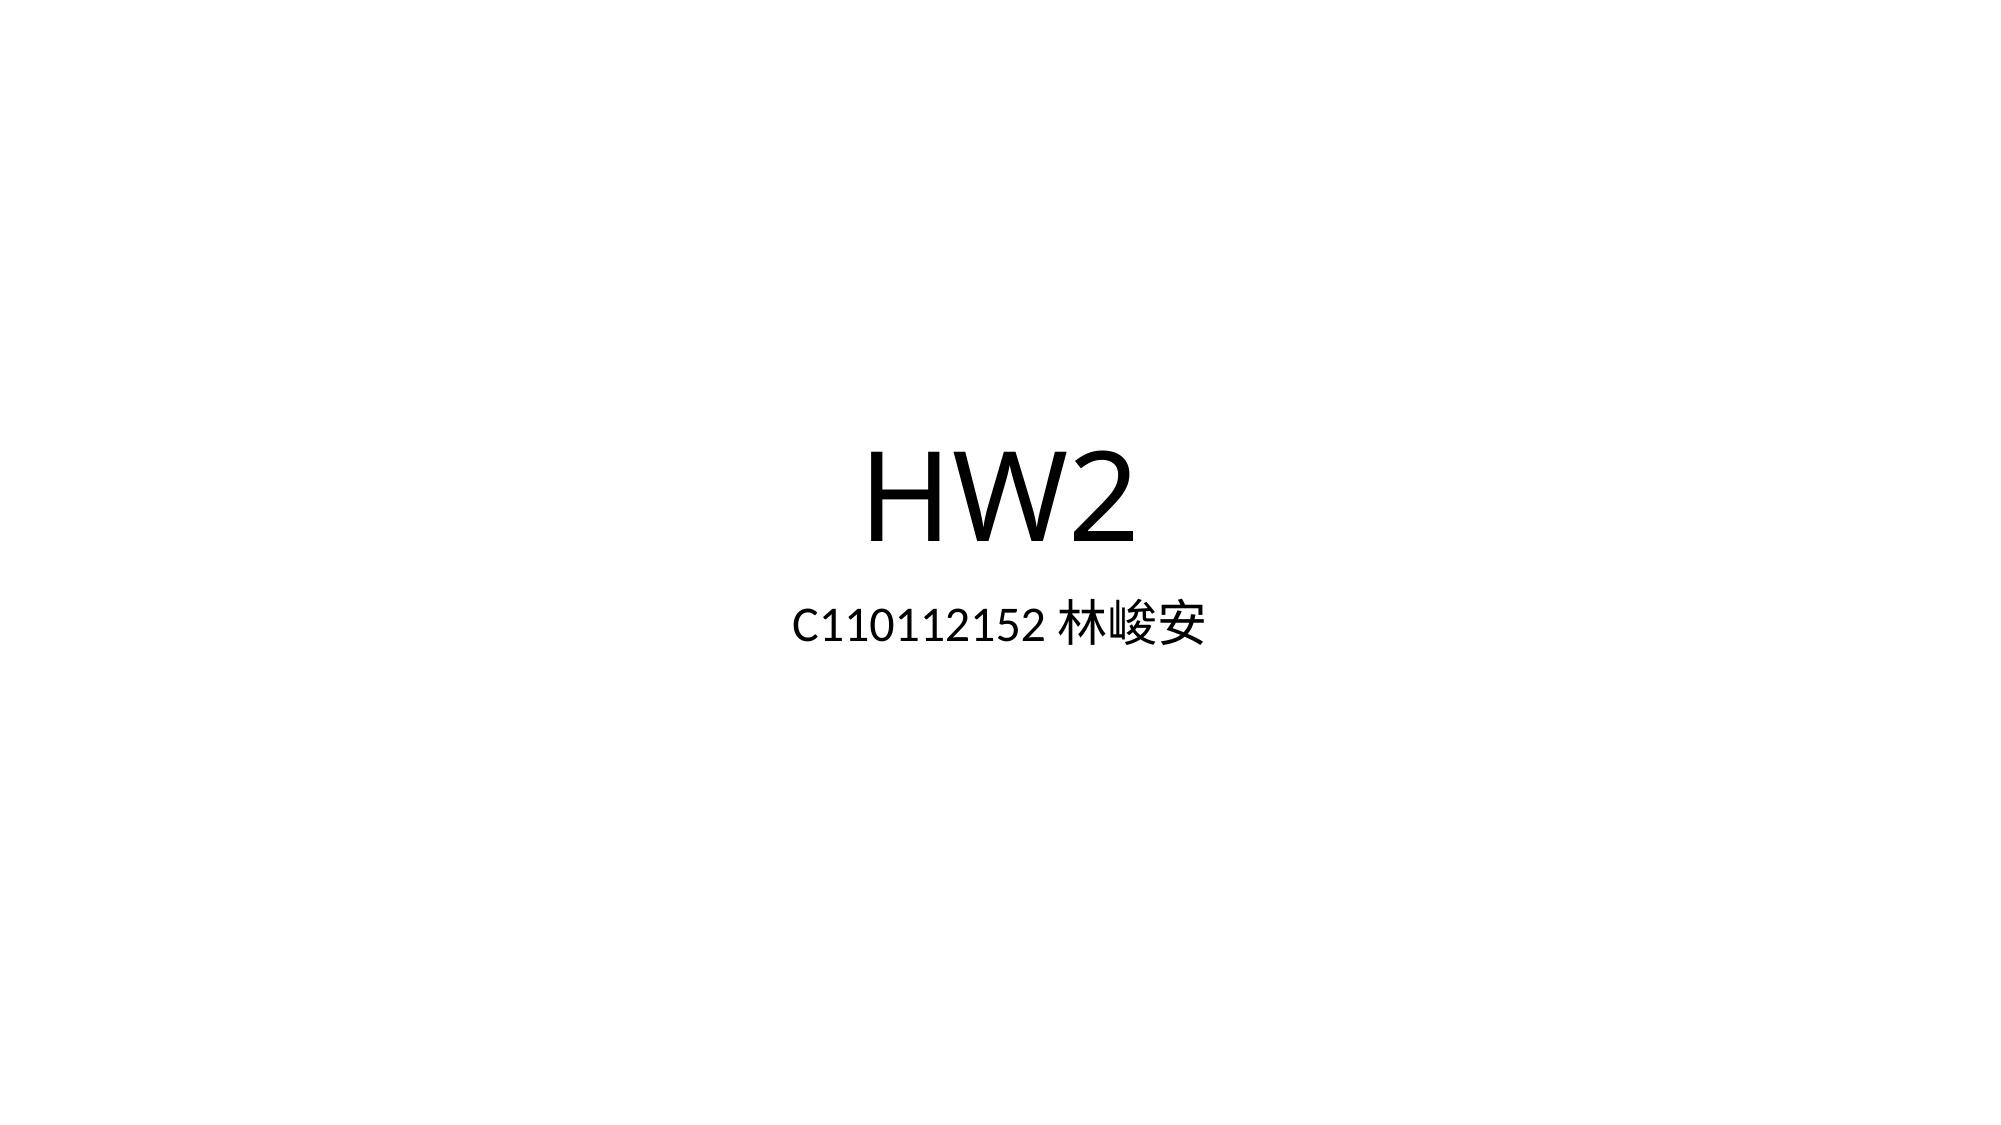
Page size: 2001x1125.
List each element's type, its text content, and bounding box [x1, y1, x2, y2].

subtitle C110112152林峻安 [249, 590, 1750, 863]
title HW2 [249, 184, 1750, 576]
